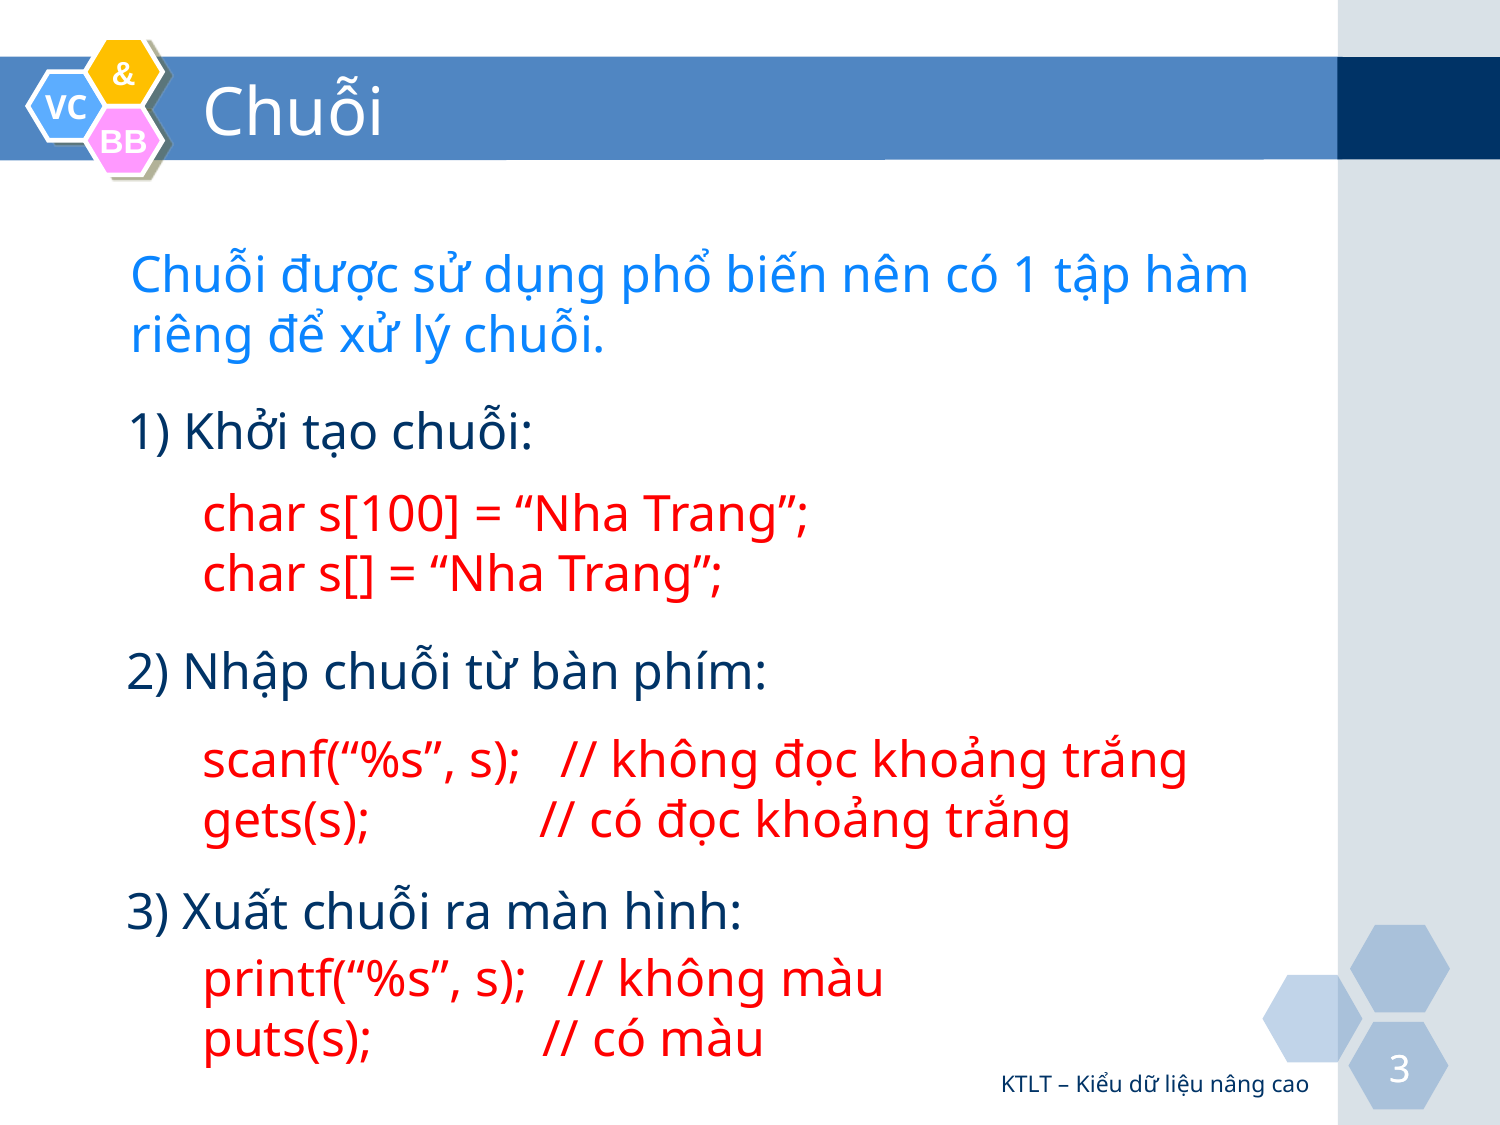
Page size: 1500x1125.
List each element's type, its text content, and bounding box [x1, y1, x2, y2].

title Chuỗi [187, 62, 1288, 156]
text_box 2) Nhập chuỗi từ bàn phím: [111, 613, 1262, 726]
text_box printf(“%s”, s); // không màu puts(s); // có màu [187, 931, 1238, 1082]
footer KTLT – Kiểu dữ liệu nâng cao [849, 1062, 1326, 1101]
text_box char s[100] = “Nha Trang”; char s[] = “Nha Trang”; [187, 470, 1238, 613]
text_box 3) Xuất chuỗi ra màn hình: [111, 852, 1262, 966]
text_box 1) Khởi tạo chuỗi: [112, 373, 1263, 486]
text_box Chuỗi được sử dụng phổ biến nên có 1 tập hàm riêng để xử lý chuỗi. [115, 245, 1266, 359]
text_box scanf(“%s”, s); // không đọc khoảng trắng gets(s); // có đọc khoảng trắng [187, 712, 1238, 863]
